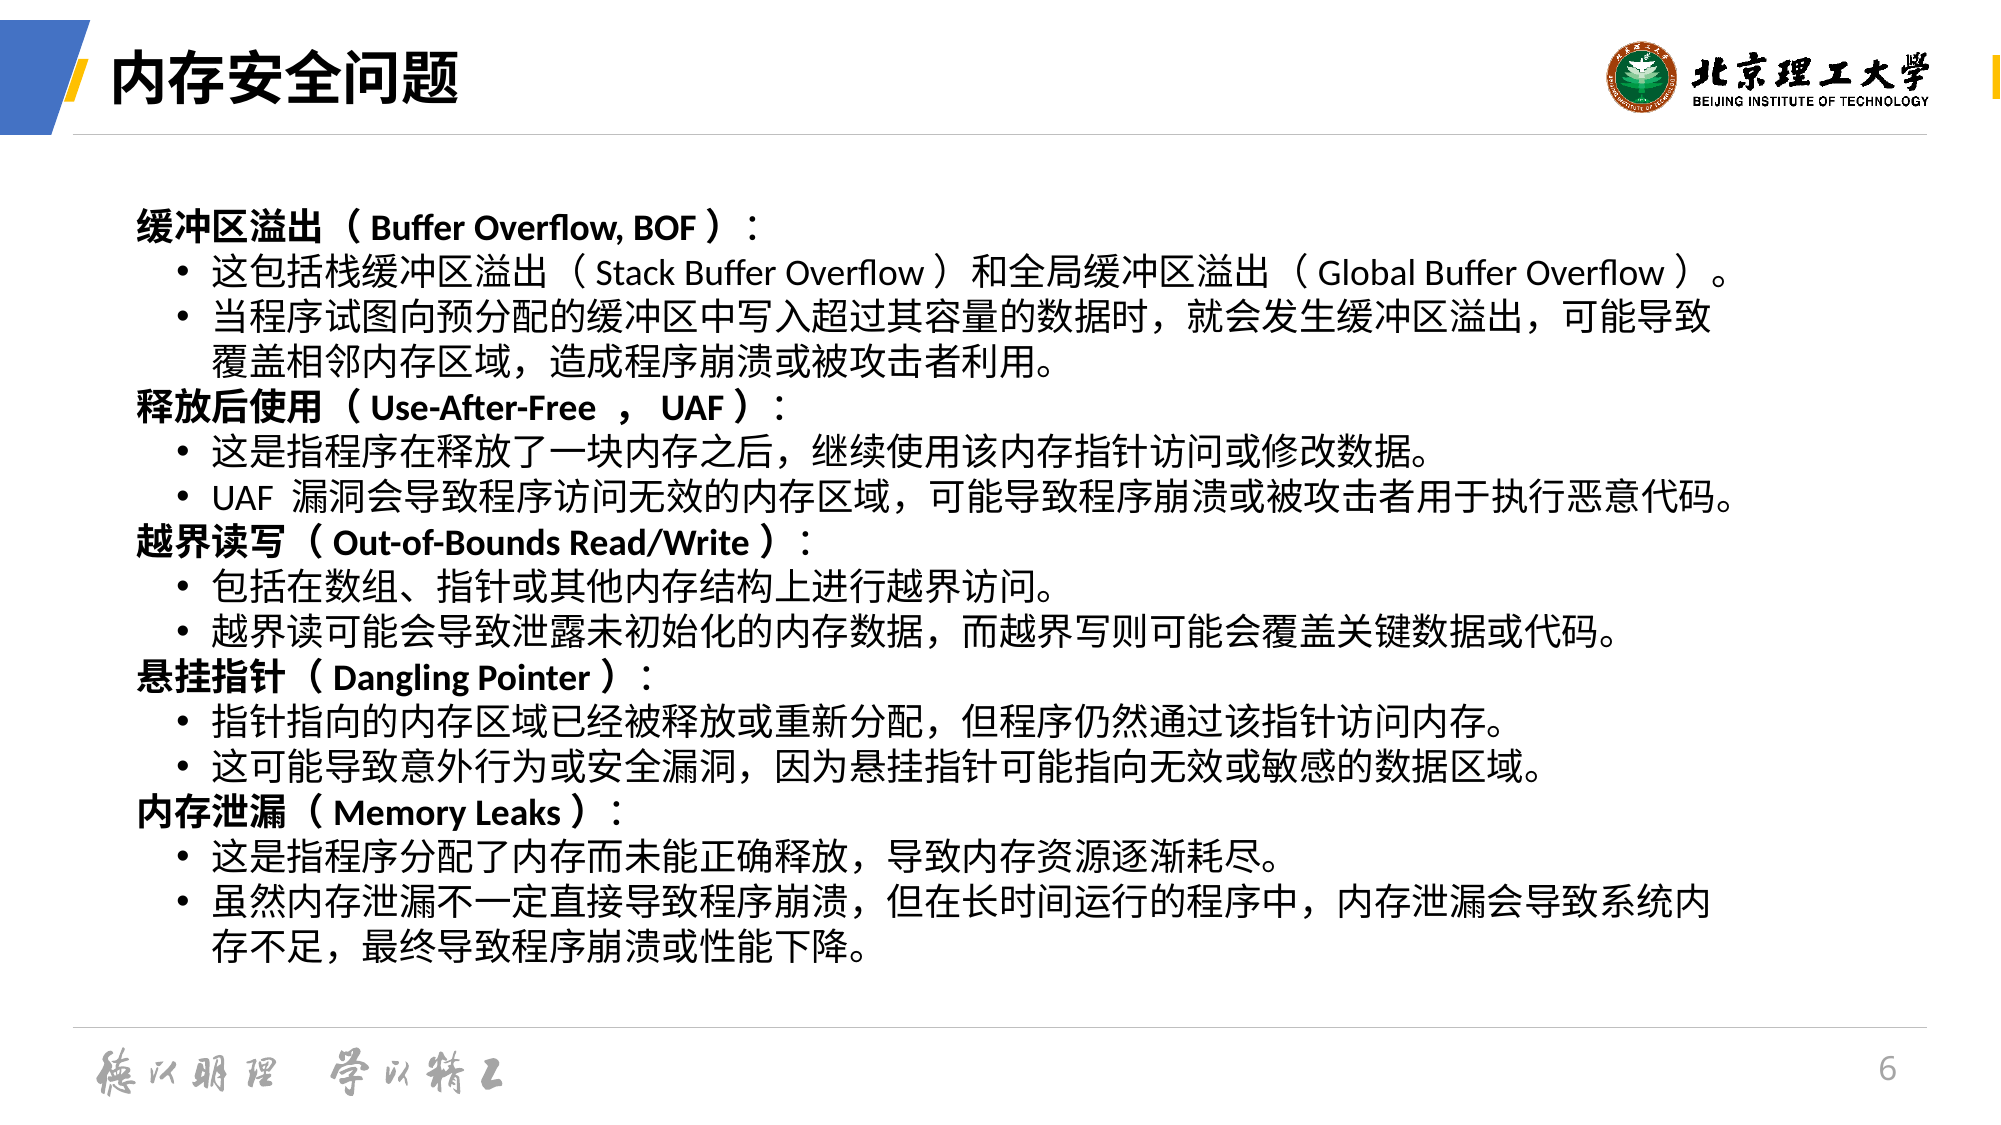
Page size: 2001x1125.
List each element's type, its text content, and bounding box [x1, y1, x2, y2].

picture [1606, 41, 1929, 113]
title 内存安全问题 [94, 40, 1513, 120]
text_box 缓冲区溢出（Buffer Overflow, BOF）： 这包括栈缓冲区溢出（Stack Buffer Overflow）和全局缓冲区溢出（Global Buffer Overflow）。 当程序试图向预分配的缓冲区中写入超过其容量的数据时，就会发生缓冲区溢出，可能导致覆盖相邻内存区域，造成程序崩溃或被攻击者利用。 释放后使用（Use-After-Free ，UAF）： 这是指程序在释放了一块内存之后，继续使用该内存指针访问或修改数据。 UAF 漏洞会导致程序访问无效的内存区域，可能导致程序崩溃或被攻击者用于执行恶意代码。 越界读写（Out-of-Bounds Read/Write）： 包括在数组、指针或其他内存结构上进行越界访问。 越界读可能会导致泄露未初始化的内存数据，而越界写则可能会覆盖关键数据或代码。 悬挂指针（Dangling Pointer）： 指针指向的内存区域已经被释放或重新分配，但程序仍然通过该指针访问内存。 这可能导致意外行为或安全漏洞，因为悬挂指针可能指向无效或敏感的数据区域。 内存泄漏（Memory Leaks）： 这是指程序分配了内存而未能正确释放，导致内存资源逐渐耗尽。 虽然内存泄漏不一定直接导致程序崩溃，但在长时间运行的程序中，内存泄漏会导致系统内存不足，最终导致程序崩溃或性能下降。 [121, 195, 1763, 1020]
